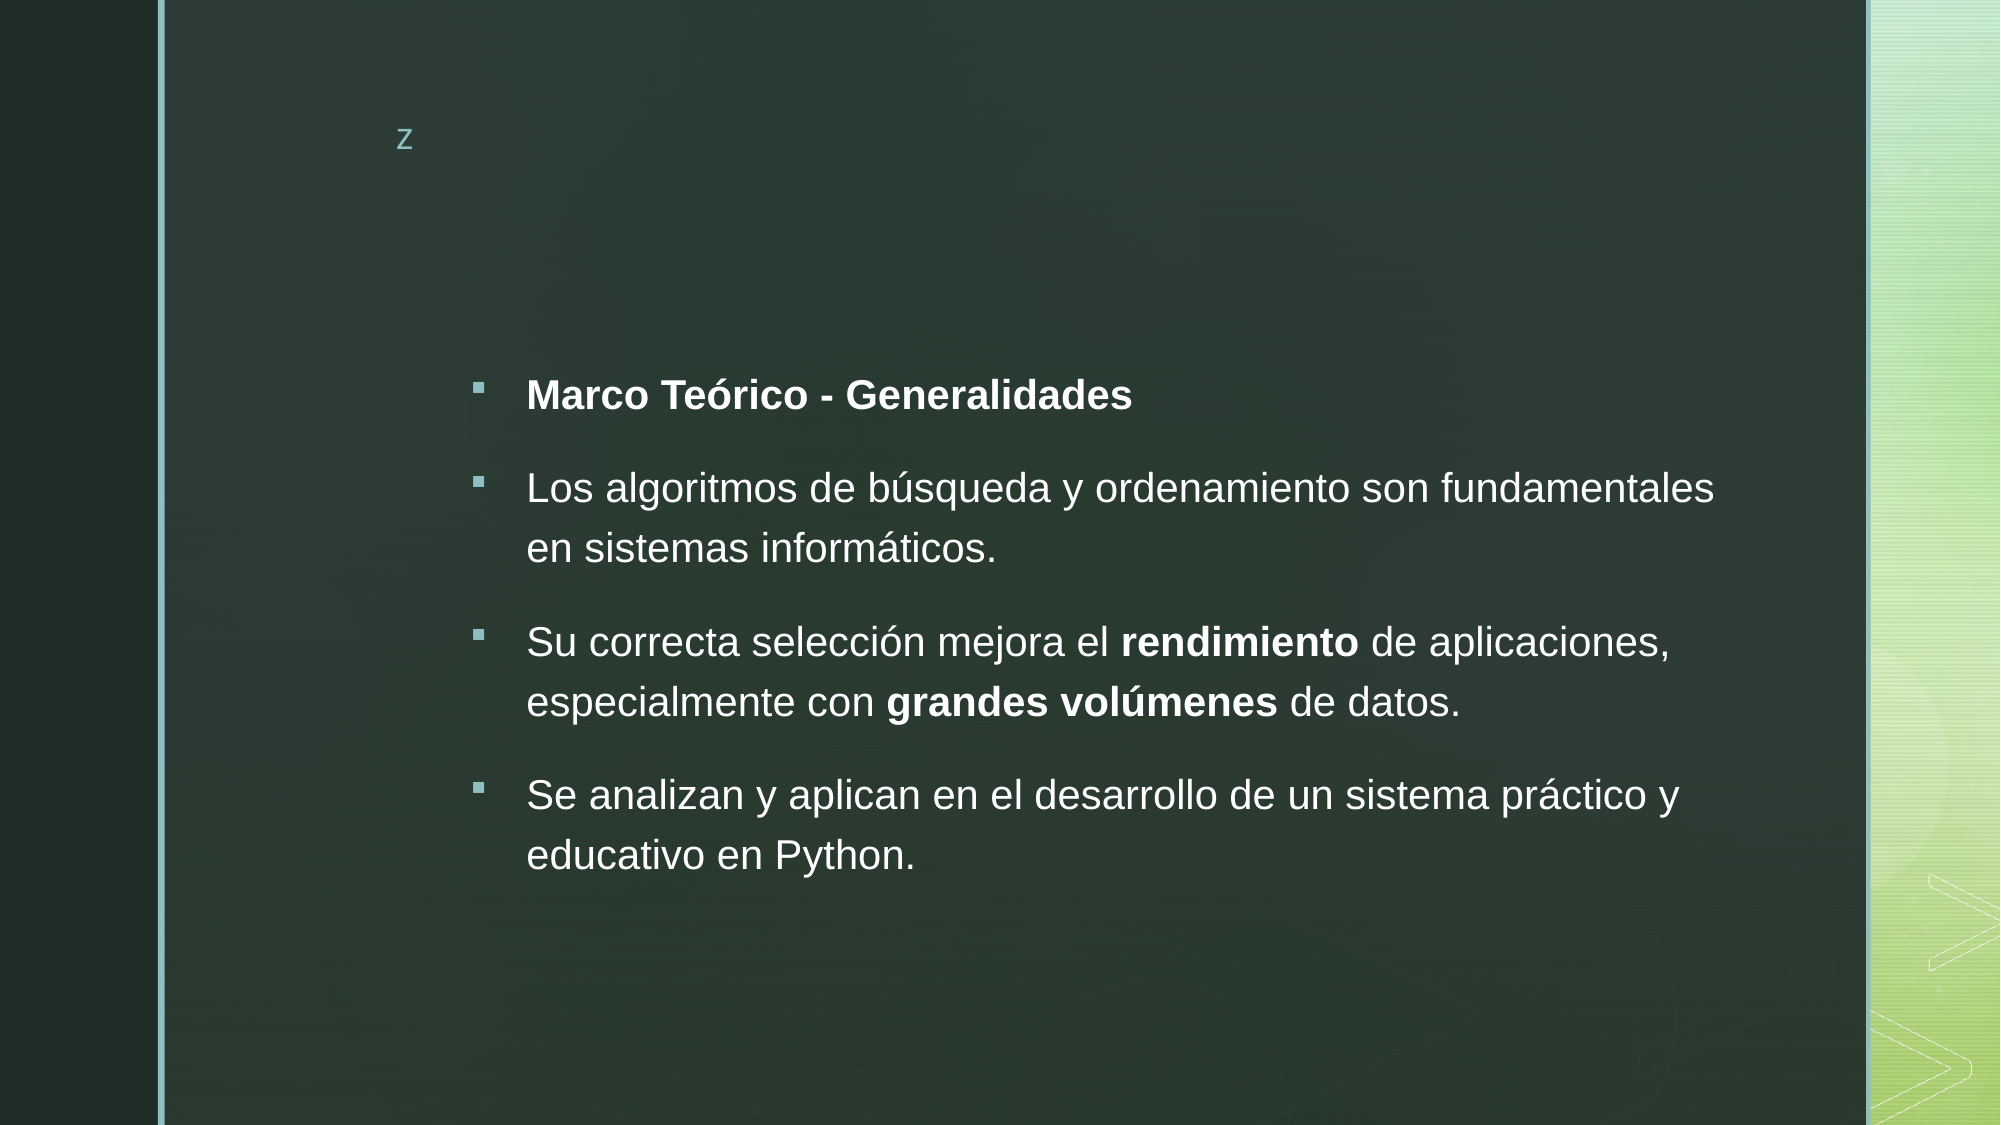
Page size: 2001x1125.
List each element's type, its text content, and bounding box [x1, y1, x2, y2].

picture [1871, 0, 2001, 1125]
list Marco Teórico - Generalidades Los algoritmos de búsqueda y ordenamiento son fundamentales en sistemas informáticos. Su correcta selección mejora el rendimiento de aplicaciones, especialmente con grandes volúmenes de datos. Se analizan y aplican en el desarrollo de un sistema práctico y educativo en Python. [454, 336, 1734, 993]
